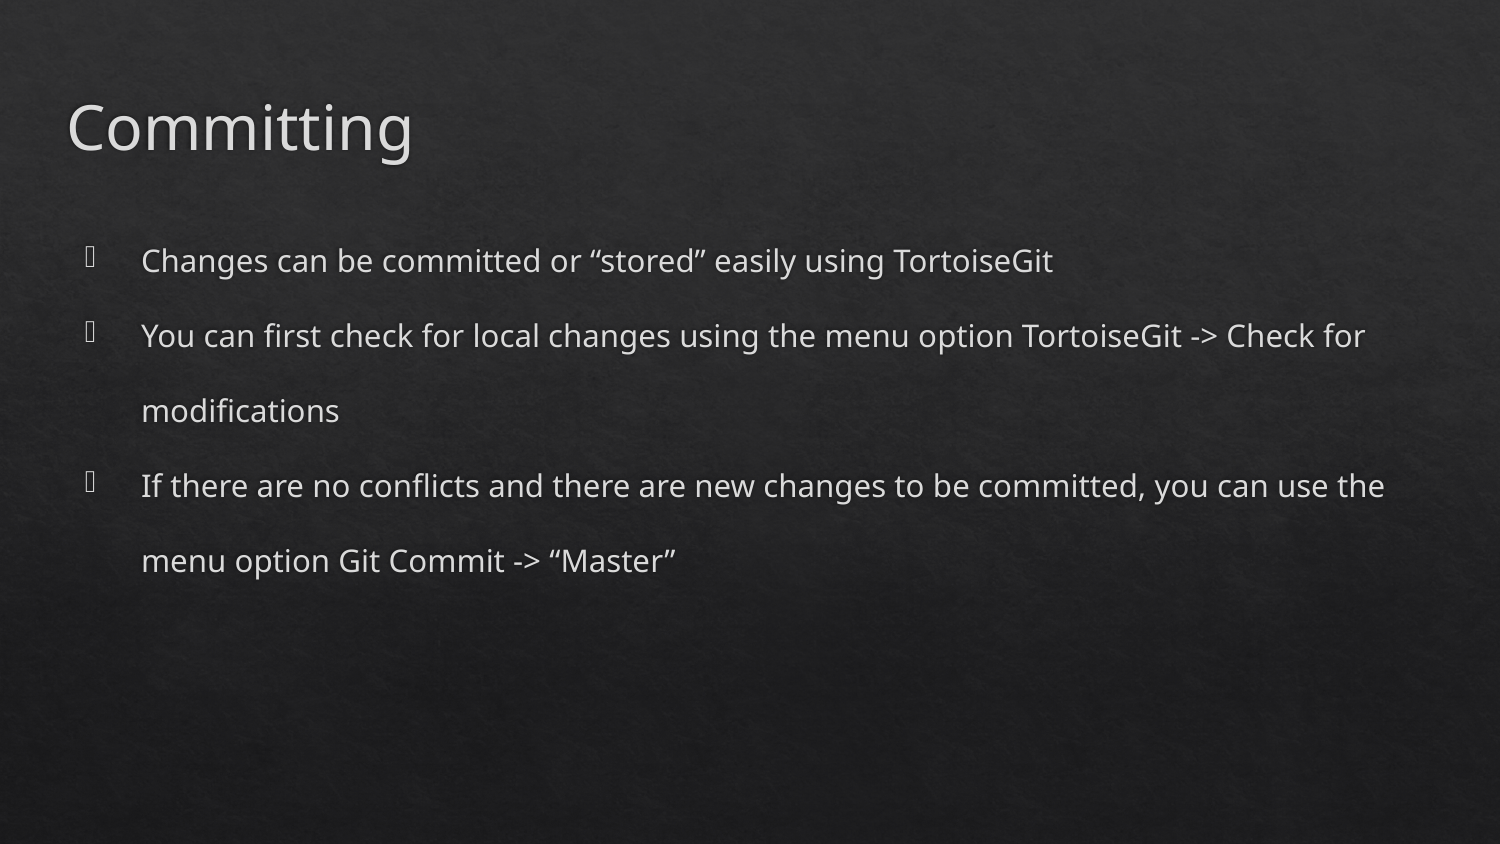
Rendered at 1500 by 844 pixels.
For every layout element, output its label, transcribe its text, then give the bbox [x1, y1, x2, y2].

title Committing [51, 72, 1449, 167]
list Changes can be committed or “stored” easily using TortoiseGit You can first check for local changes using the menu option TortoiseGit -> Check for modifications If there are no conflicts and there are new changes to be committed, you can use the menu option Git Commit -> “Master” [51, 189, 1449, 750]
